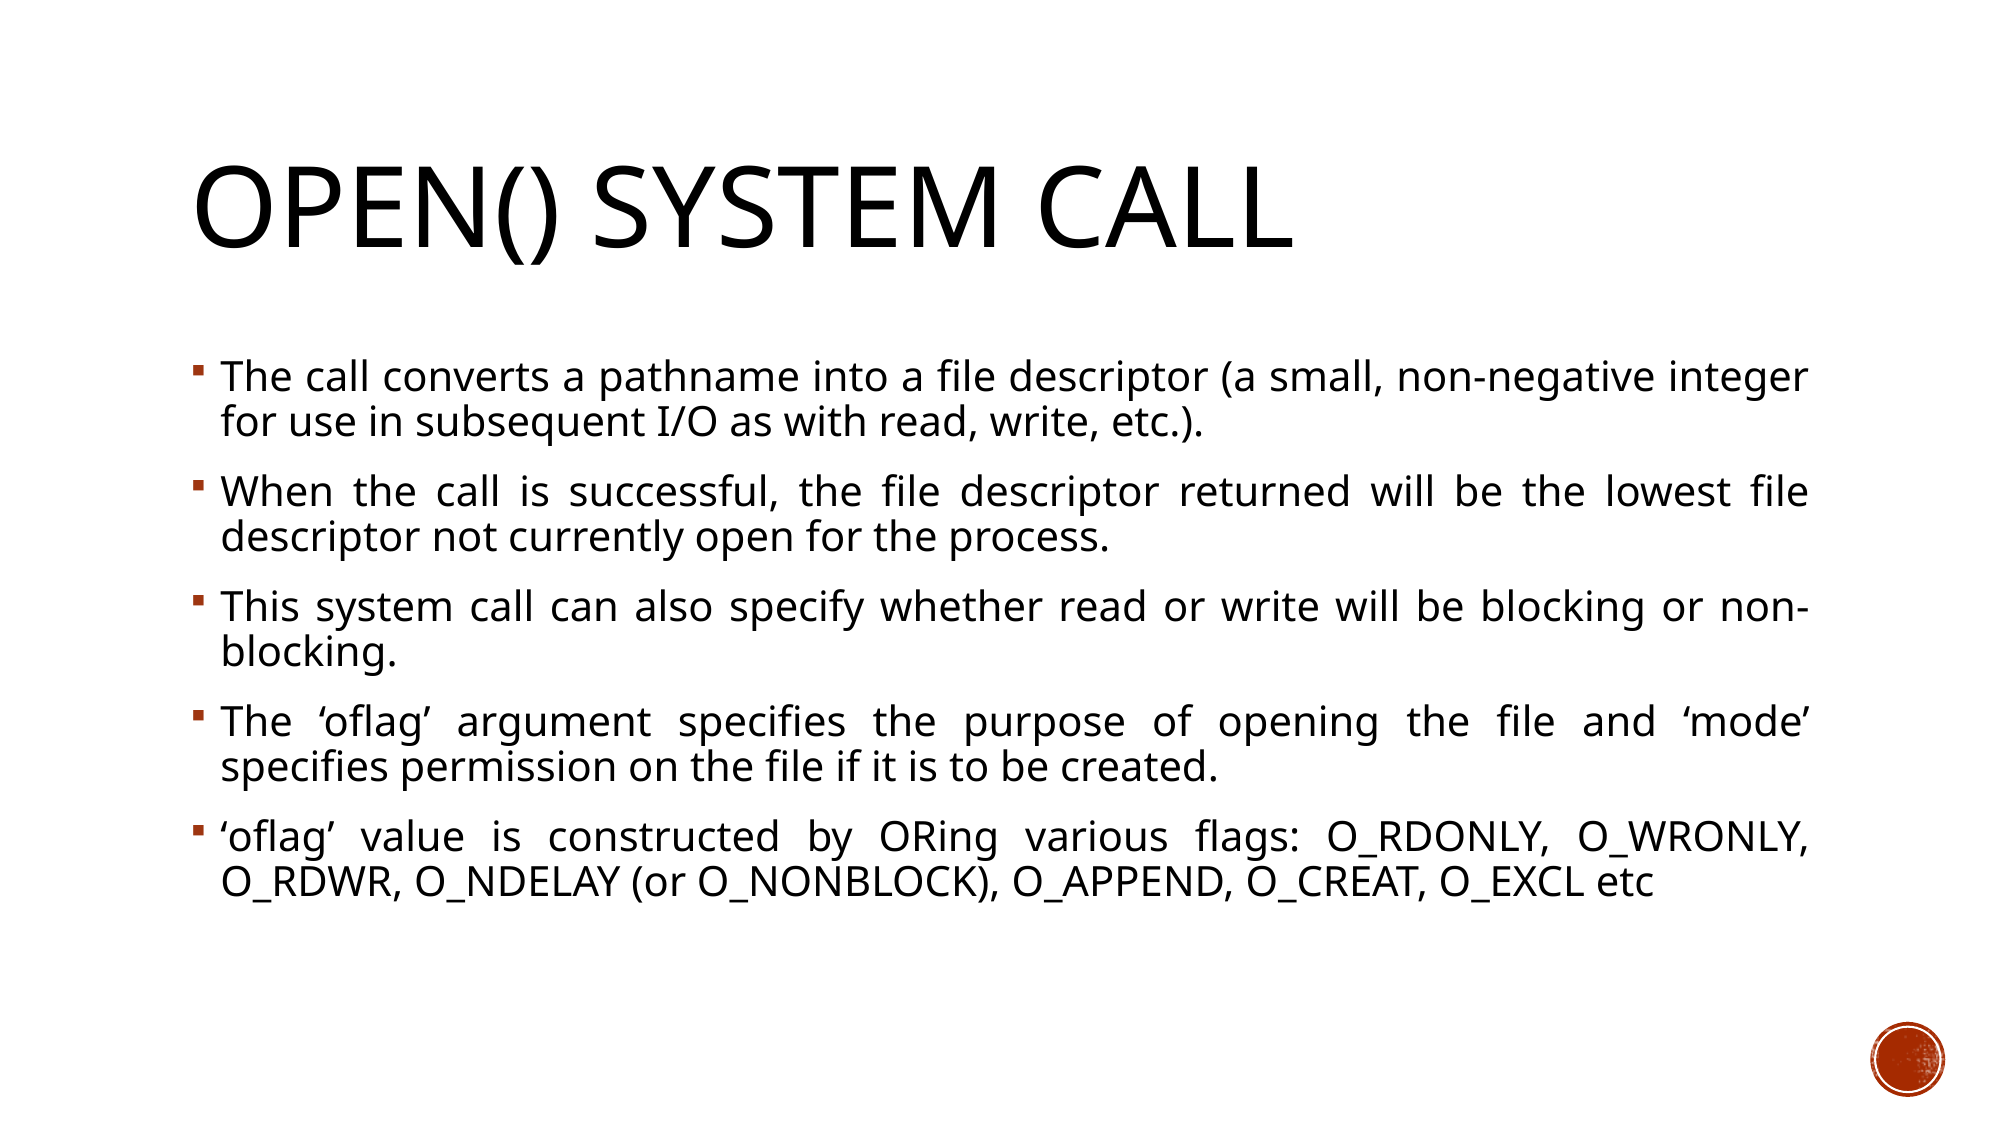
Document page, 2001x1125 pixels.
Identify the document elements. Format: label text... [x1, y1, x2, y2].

title open() System call [175, 79, 1826, 344]
list The call converts a pathname into a file descriptor (a small, non-negative integer for use in subsequent I/O as with read, write, etc.). When the call is successful, the file descriptor returned will be the lowest file descriptor not currently open for the process. This system call can also specify whether read or write will be blocking or non-blocking. The ‘oflag’ argument specifies the purpose of opening the file and ‘mode’ specifies permission on the file if it is to be created. ‘oflag’ value is constructed by ORing various flags: O_RDONLY, O_WRONLY, O_RDWR, O_NDELAY (or O_NONBLOCK), O_APPEND, O_CREAT, O_EXCL etc [175, 348, 1826, 1013]
